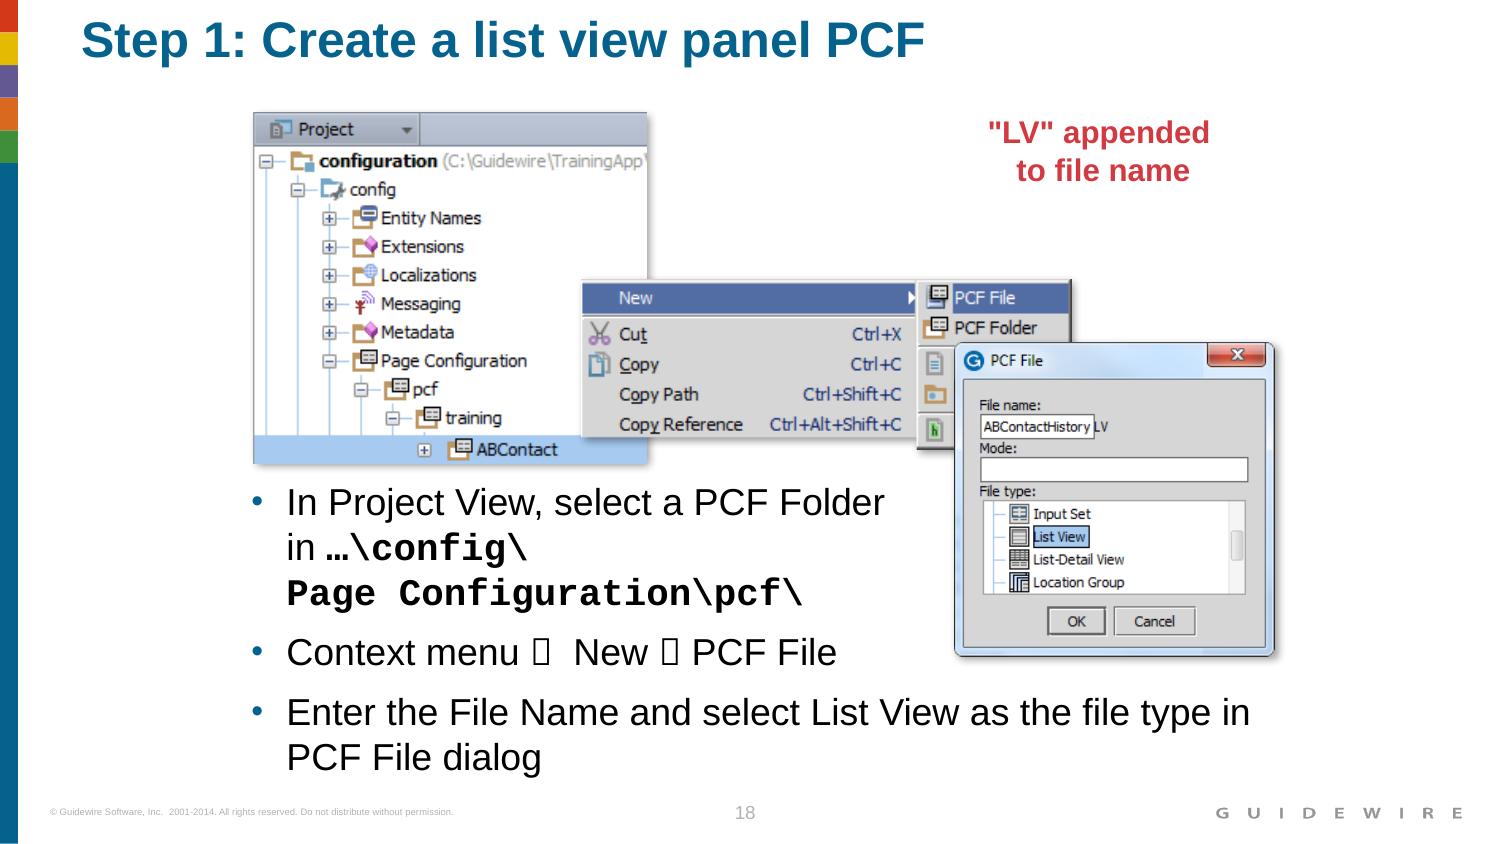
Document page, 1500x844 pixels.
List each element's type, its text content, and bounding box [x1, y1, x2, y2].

list In Project View, select a PCF Folder in …\config\ Page Configuration\pcf\ Context menu  New  PCF File Enter the File Name and select List View as the file type in PCF File dialog [251, 478, 1275, 788]
picture [1215, 805, 1480, 822]
text_box "LV" appended to file name [934, 112, 1273, 188]
picture [953, 342, 1276, 657]
picture [580, 278, 1073, 451]
picture [252, 111, 648, 464]
title Step 1: Create a list view panel PCF [81, 14, 1446, 107]
